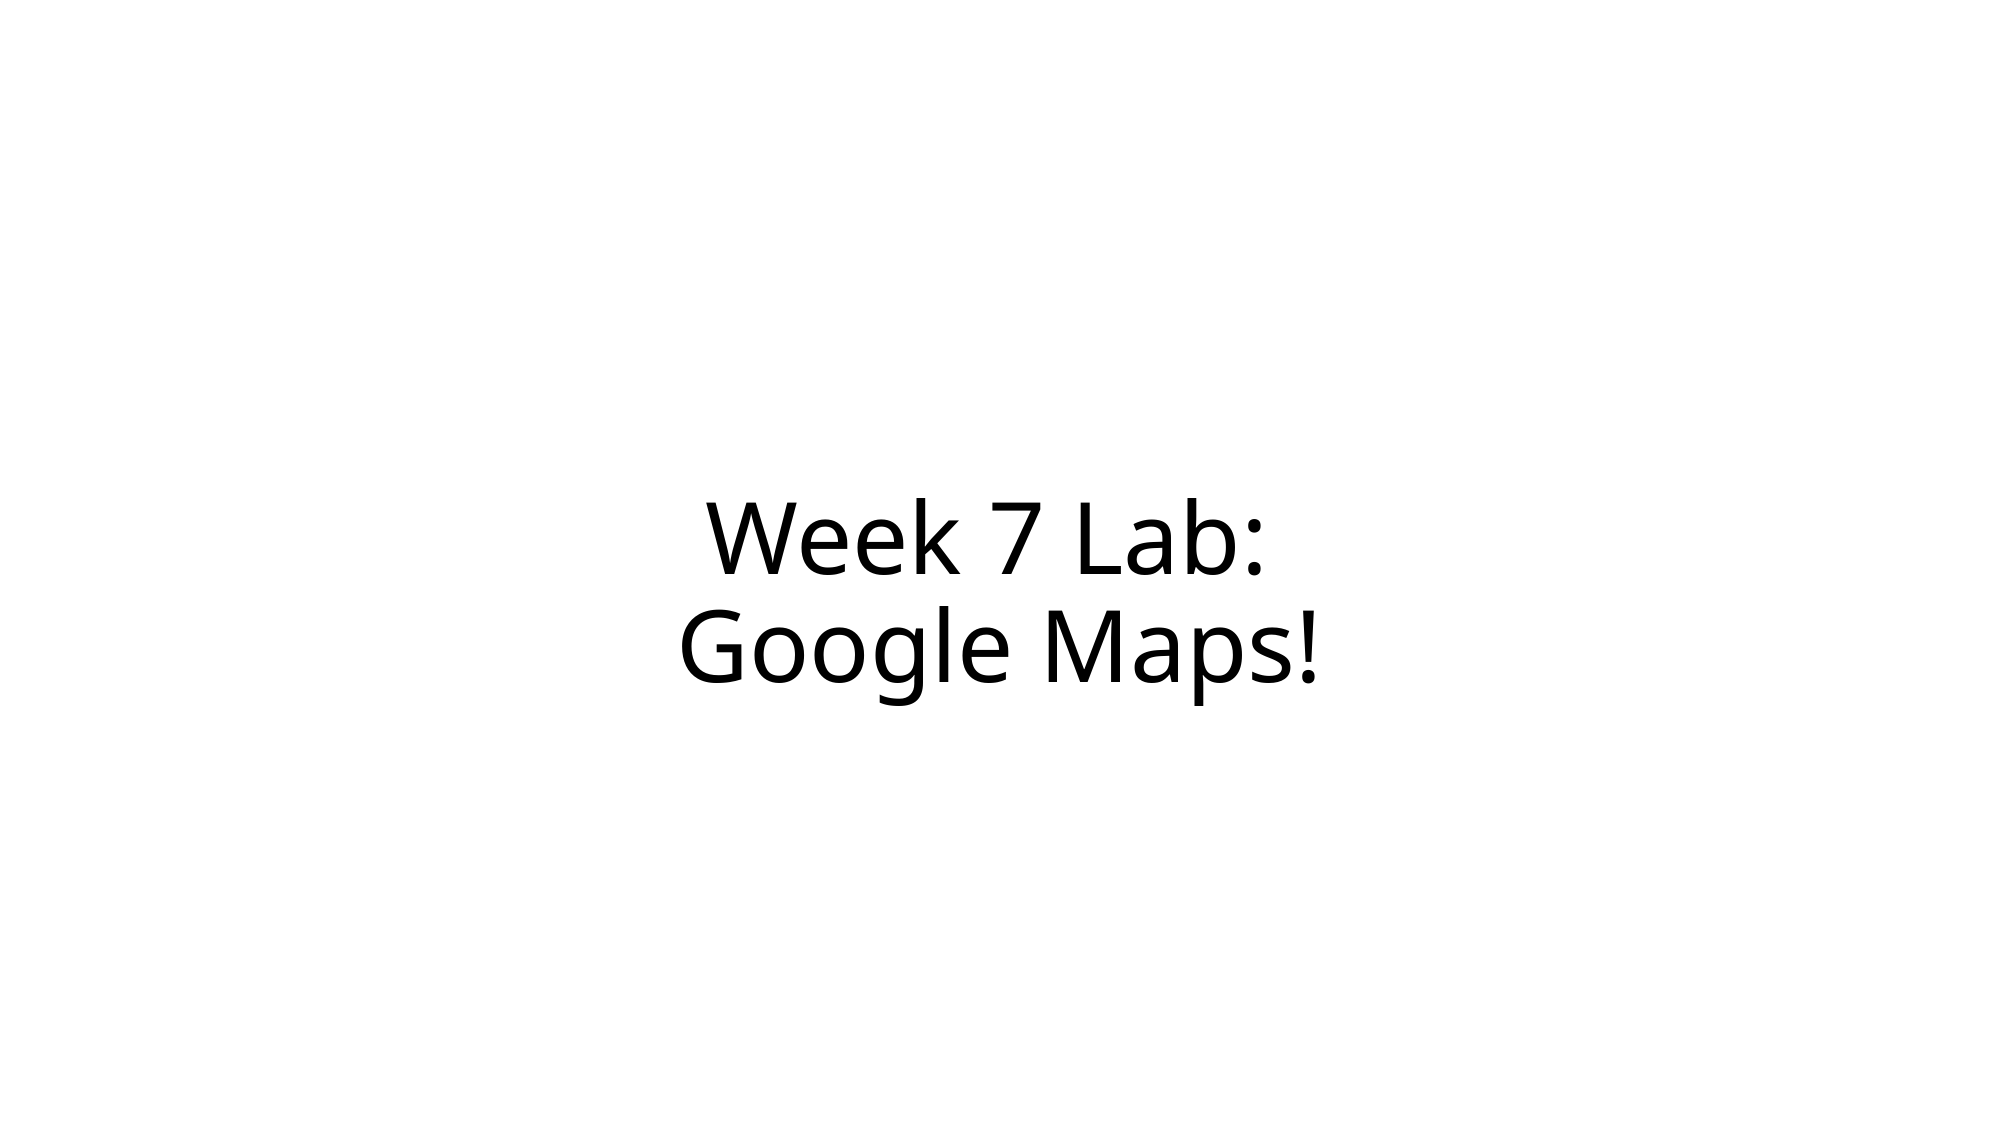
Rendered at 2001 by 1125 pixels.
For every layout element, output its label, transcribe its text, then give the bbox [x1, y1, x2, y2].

title Week 7 Lab: Google Maps! [249, 184, 1750, 712]
